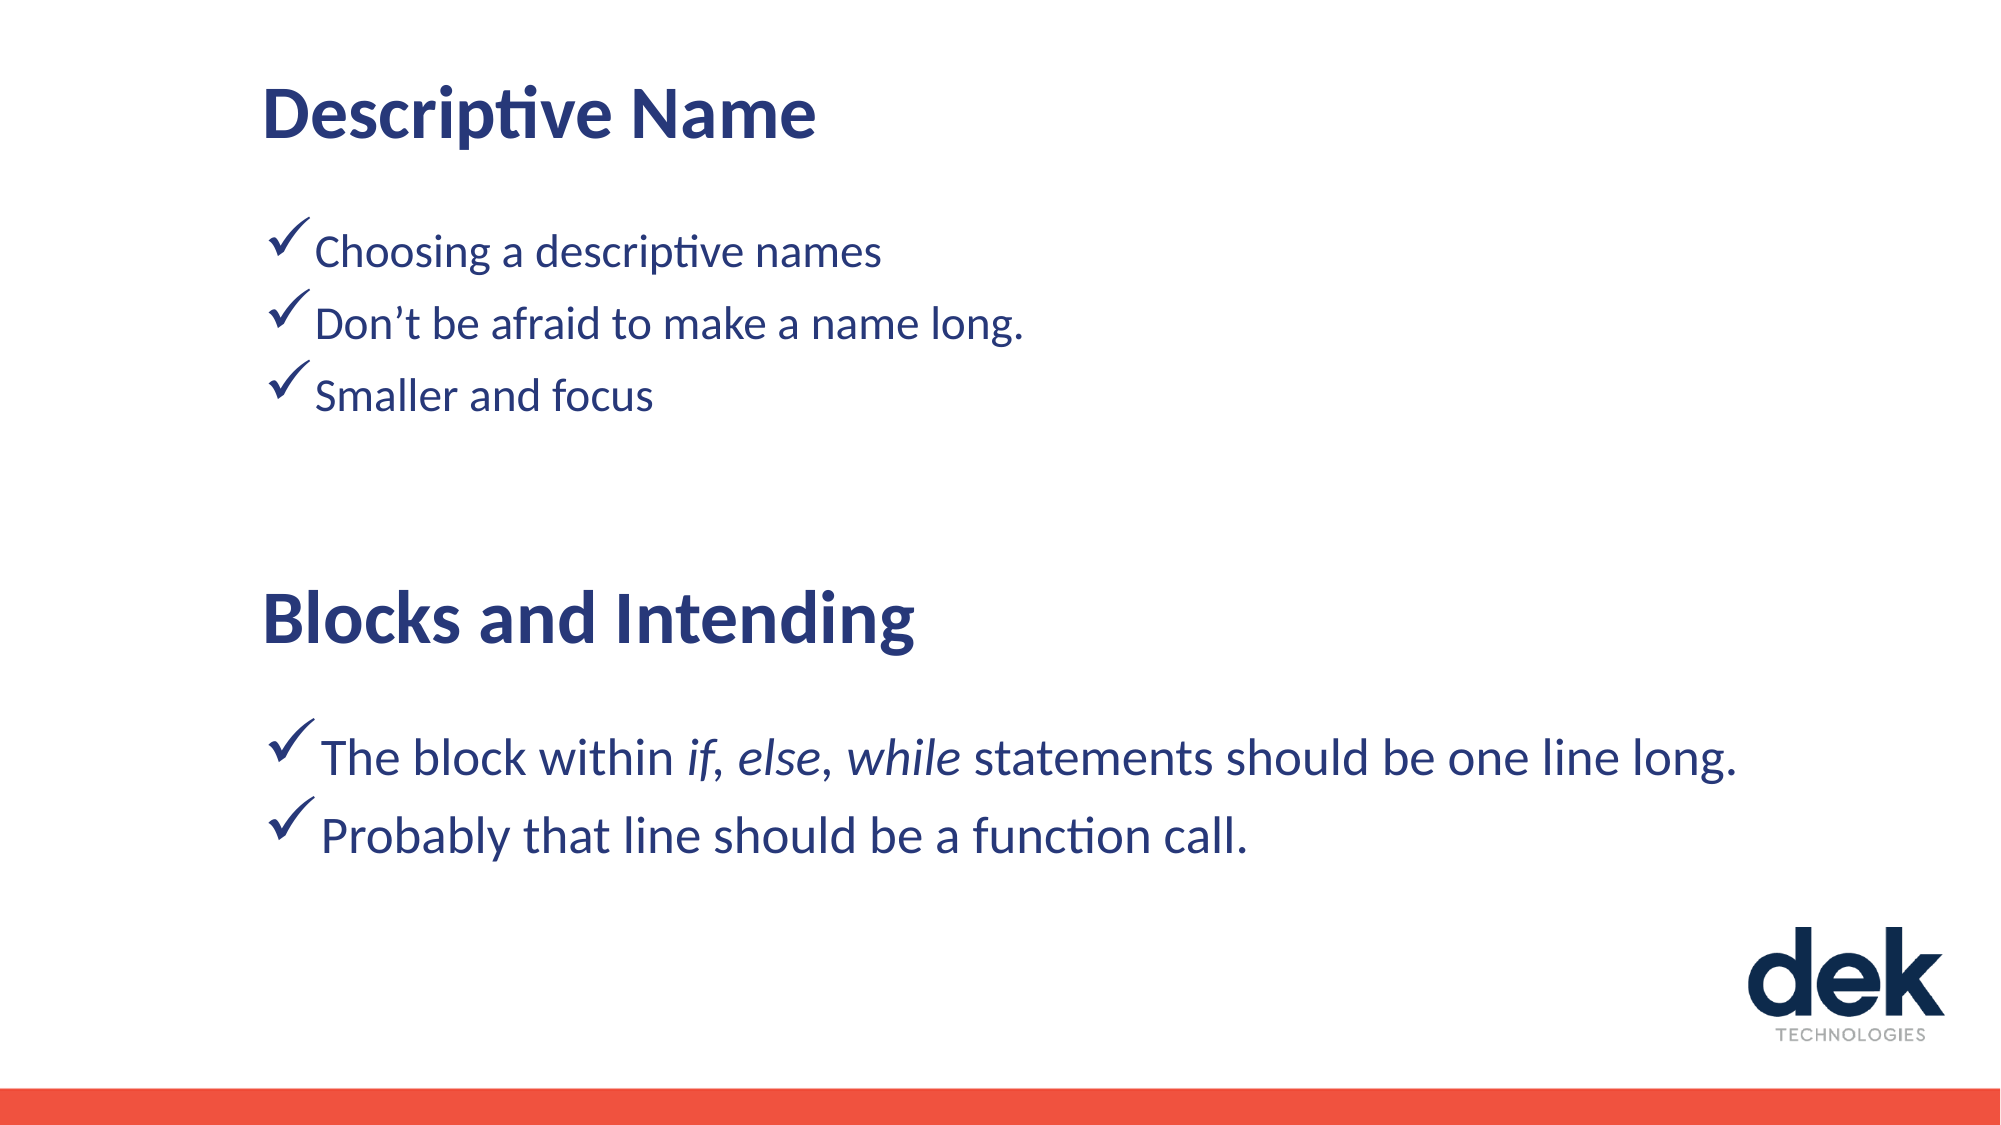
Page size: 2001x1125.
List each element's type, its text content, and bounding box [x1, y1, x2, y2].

picture [0, 0, 2001, 1125]
text_box Choosing a descriptive names Don’t be afraid to make a name long. Smaller and focus The block within if, else, while statements should be one line long. Probably that line should be a function call. [249, 219, 1766, 539]
text_box Descriptive Name [249, 33, 1766, 162]
text_box Blocks and Intending [249, 539, 1766, 668]
text_box Choosing a descriptive names Don’t be afraid to make a name long. Smaller and focus The block within if, else, while statements should be one line long. Probably that line should be a function call. [249, 668, 1766, 1014]
